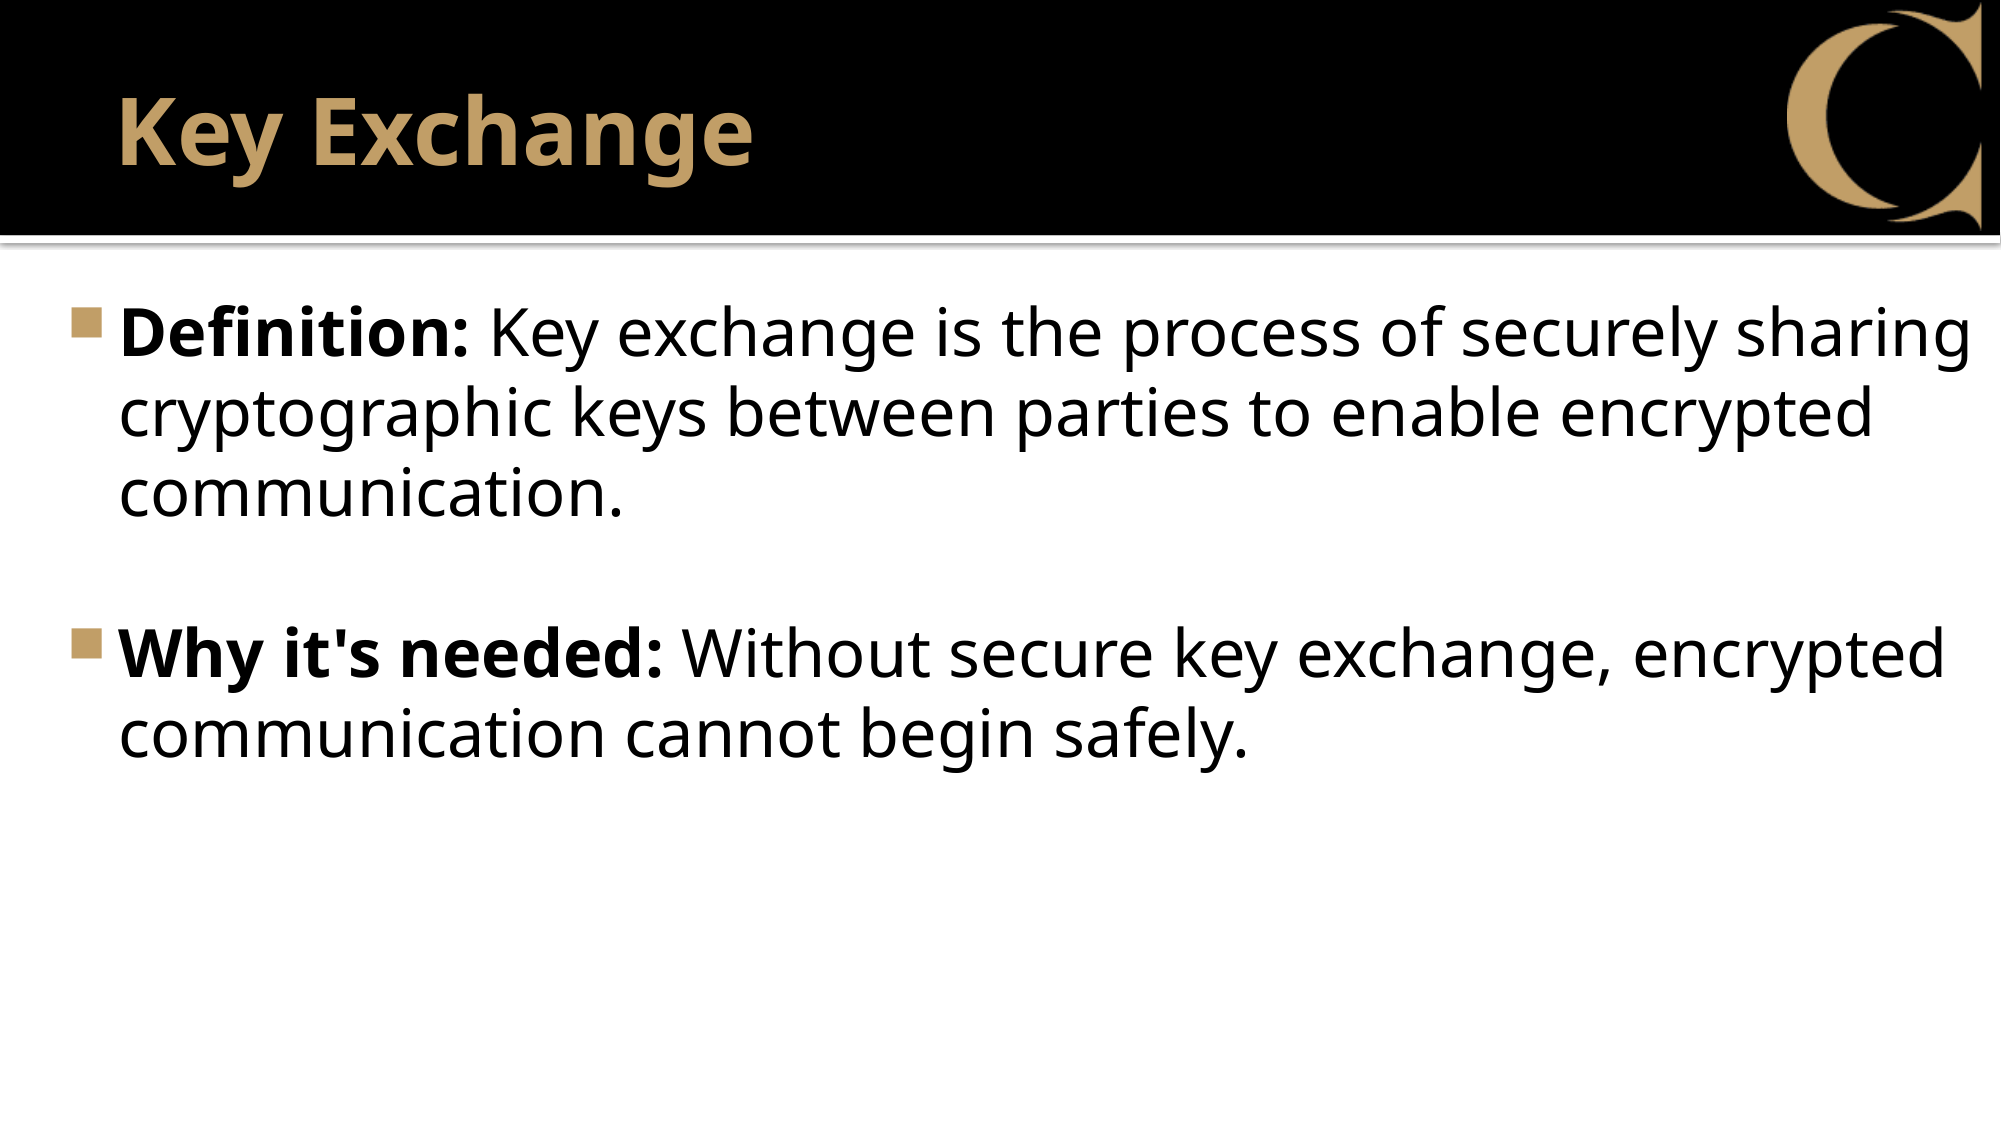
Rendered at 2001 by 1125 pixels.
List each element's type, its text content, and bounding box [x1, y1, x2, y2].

picture [1787, 2, 1988, 231]
title Key Exchange [99, 25, 1900, 231]
list Definition: Key exchange is the process of securely sharing cryptographic keys between parties to enable encrypted communication. Why it's needed: Without secure key exchange, encrypted communication cannot begin safely. [37, 275, 2000, 1100]
